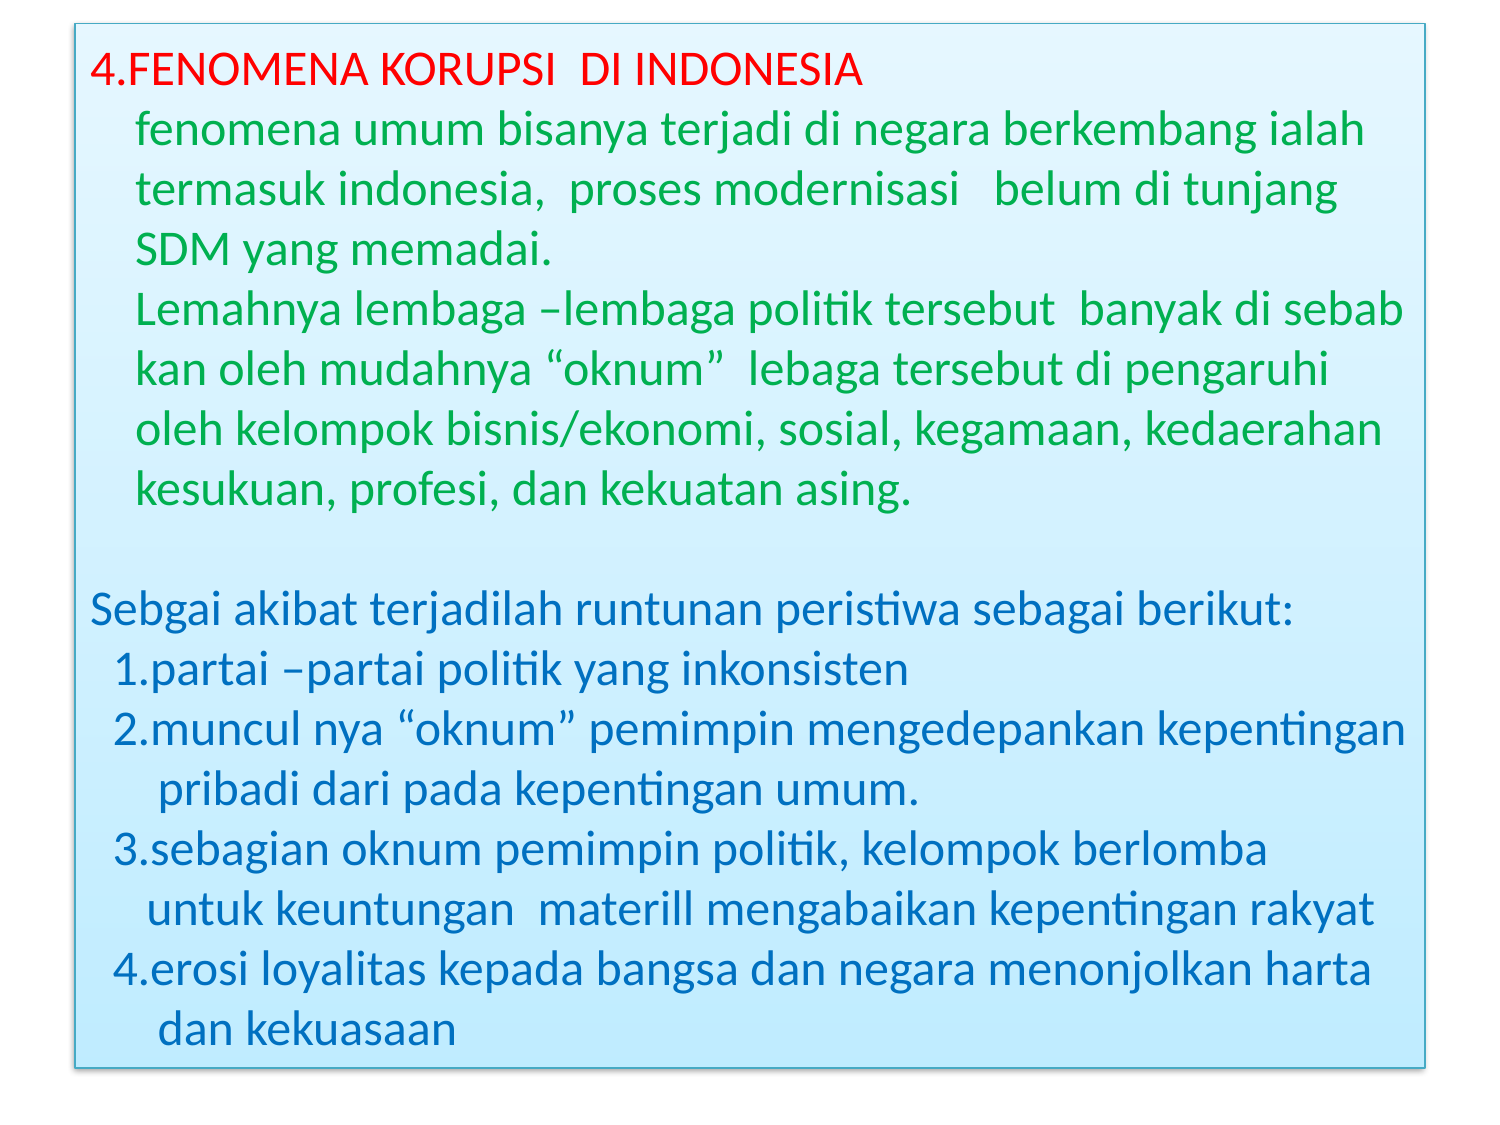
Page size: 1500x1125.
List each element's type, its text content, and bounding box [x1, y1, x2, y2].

title 4.FENOMENA KORUPSI DI INDONESIA fenomena umum bisanya terjadi di negara berkembang ialah termasuk indonesia, proses modernisasi belum di tunjang SDM yang memadai. Lemahnya lembaga –lembaga politik tersebut banyak di sebab kan oleh mudahnya “oknum” lebaga tersebut di pengaruhi oleh kelompok bisnis/ekonomi, sosial, kegamaan, kedaerahan kesukuan, profesi, dan kekuatan asing. Sebgai akibat terjadilah runtunan peristiwa sebagai berikut: 1.partai –partai politik yang inkonsisten 2.muncul nya “oknum” pemimpin mengedepankan kepentingan pribadi dari pada kepentingan umum. 3.sebagian oknum pemimpin politik, kelompok berlomba untuk keuntungan materill mengabaikan kepentingan rakyat 4.erosi loyalitas kepada bangsa dan negara menonjolkan harta dan kekuasaan [74, 23, 1426, 1069]
